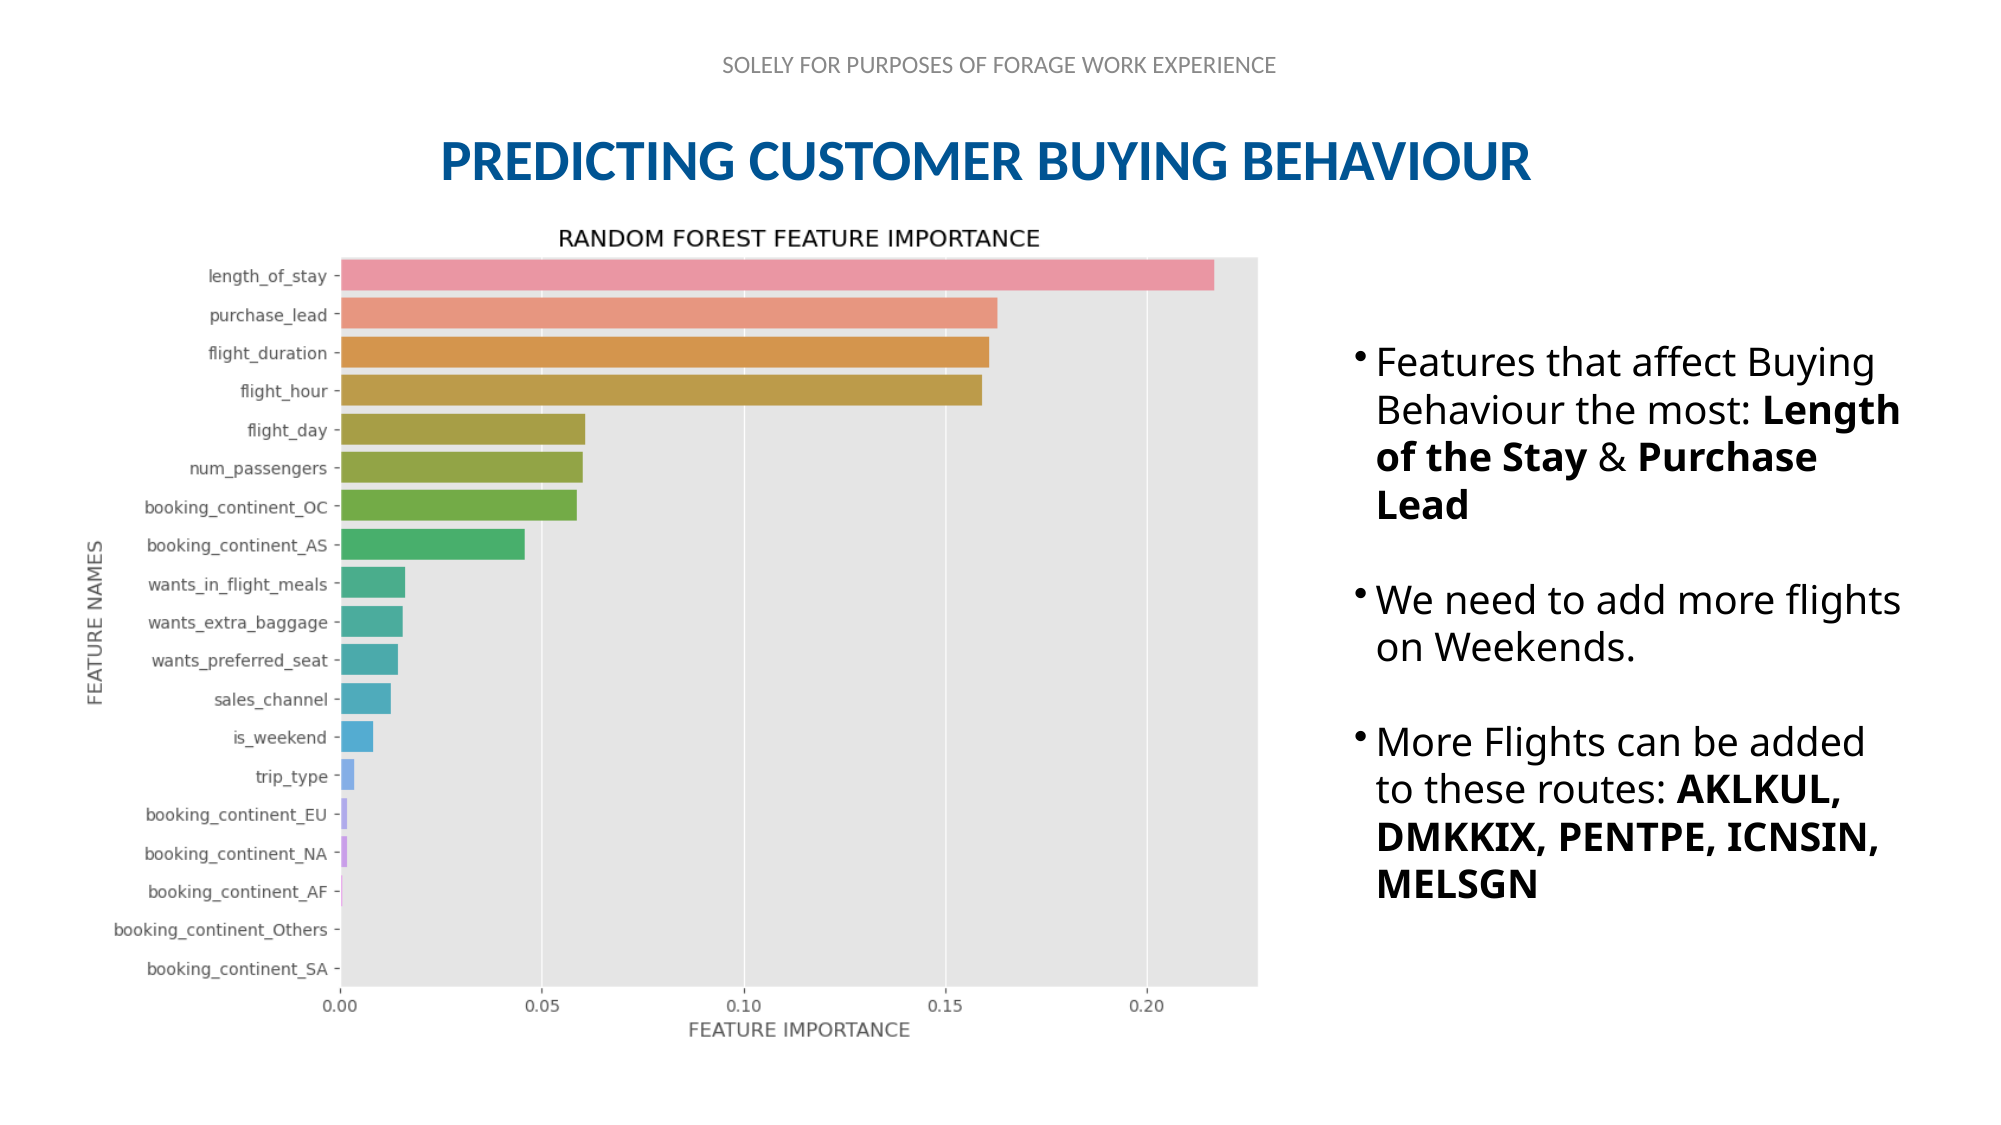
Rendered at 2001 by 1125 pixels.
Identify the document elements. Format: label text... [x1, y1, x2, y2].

text_box PREDICTING CUSTOMER BUYING BEHAVIOUR [433, 114, 1541, 200]
picture [76, 217, 1271, 1051]
text_box Features that affect Buying Behaviour the most: Length of the Stay & Purchase Lead We need to add more flights on Weekends. More Flights can be added to these routes: AKLKUL, DMKKIX, PENTPE, ICNSIN, MELSGN [1346, 329, 1922, 915]
